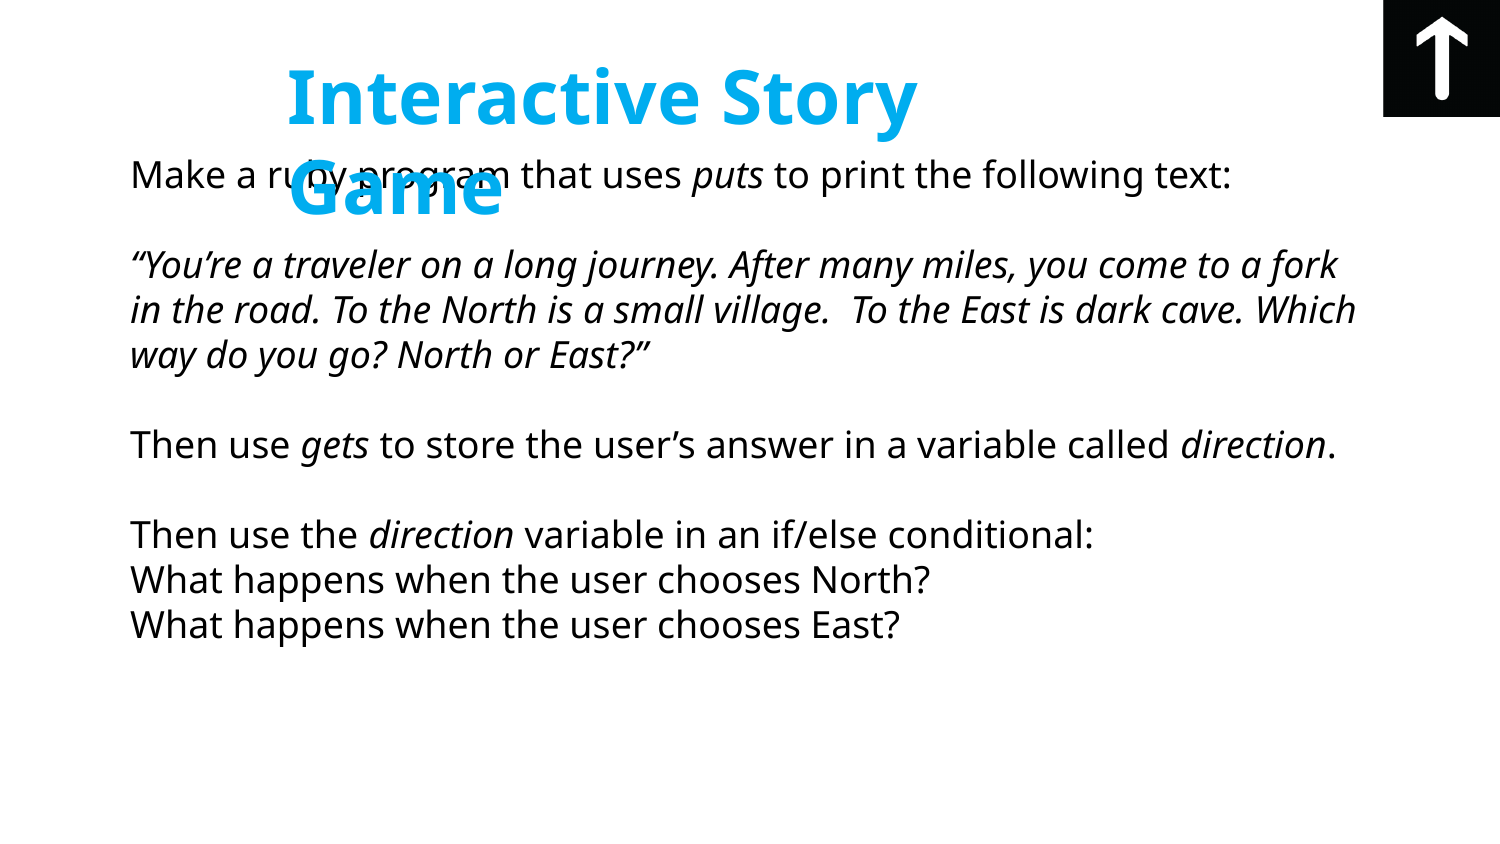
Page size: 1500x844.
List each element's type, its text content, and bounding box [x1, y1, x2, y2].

list Make a ruby program that uses puts to print the following text: “You’re a traveler on a long journey. After many miles, you come to a fork in the road. To the North is a small village. To the East is dark cave. Which way do you go? North or East?” Then use gets to store the user’s answer in a variable called direction. Then use the direction variable in an if/else conditional: What happens when the user chooses North? What happens when the user chooses East? [115, 135, 1385, 799]
picture [1383, 0, 1500, 117]
title Interactive Story Game [273, 34, 1227, 151]
